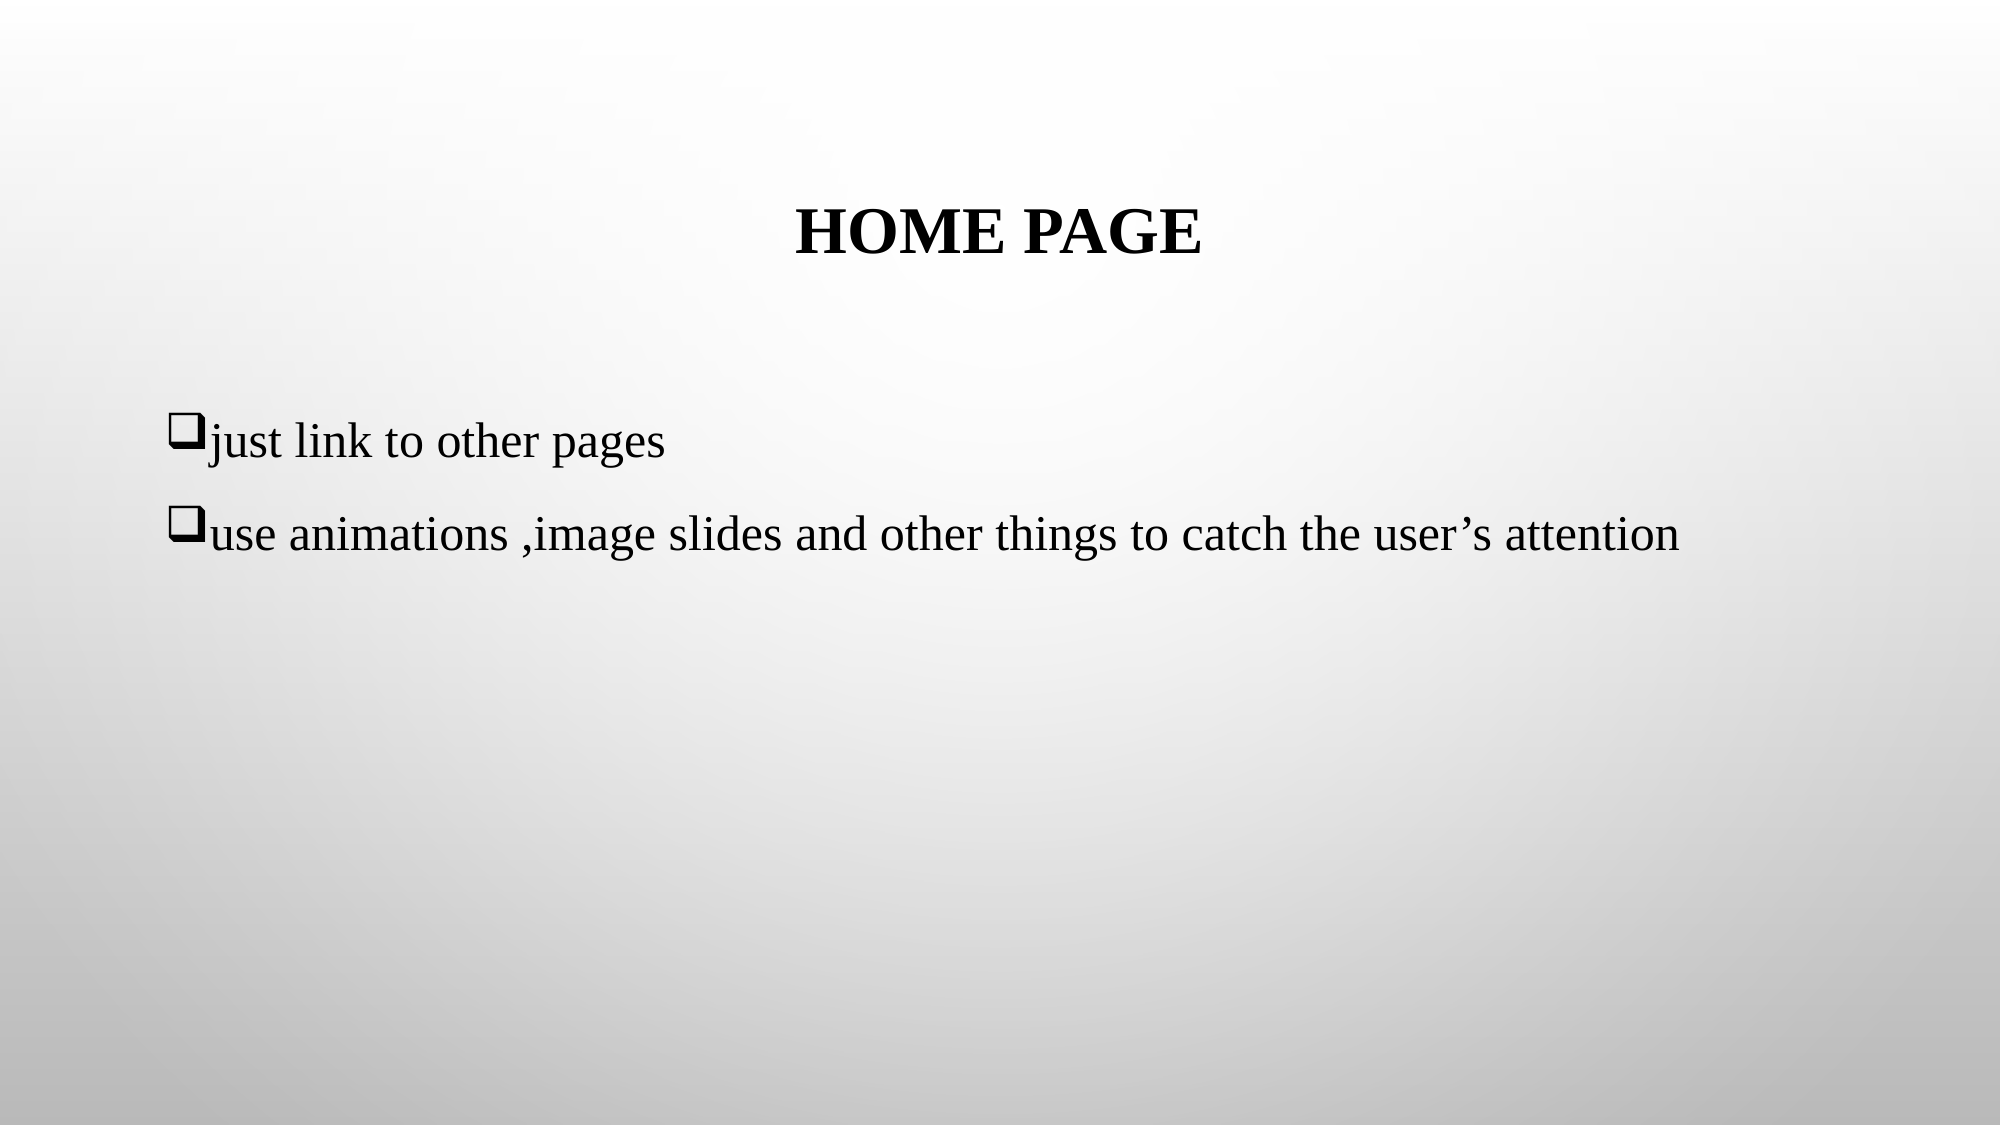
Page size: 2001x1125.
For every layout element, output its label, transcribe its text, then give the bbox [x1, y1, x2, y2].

title Home Page [149, 101, 1851, 364]
list just link to other pages use animations ,image slides and other things to catch the user’s attention [149, 388, 1851, 950]
picture [0, 0, 2000, 1125]
